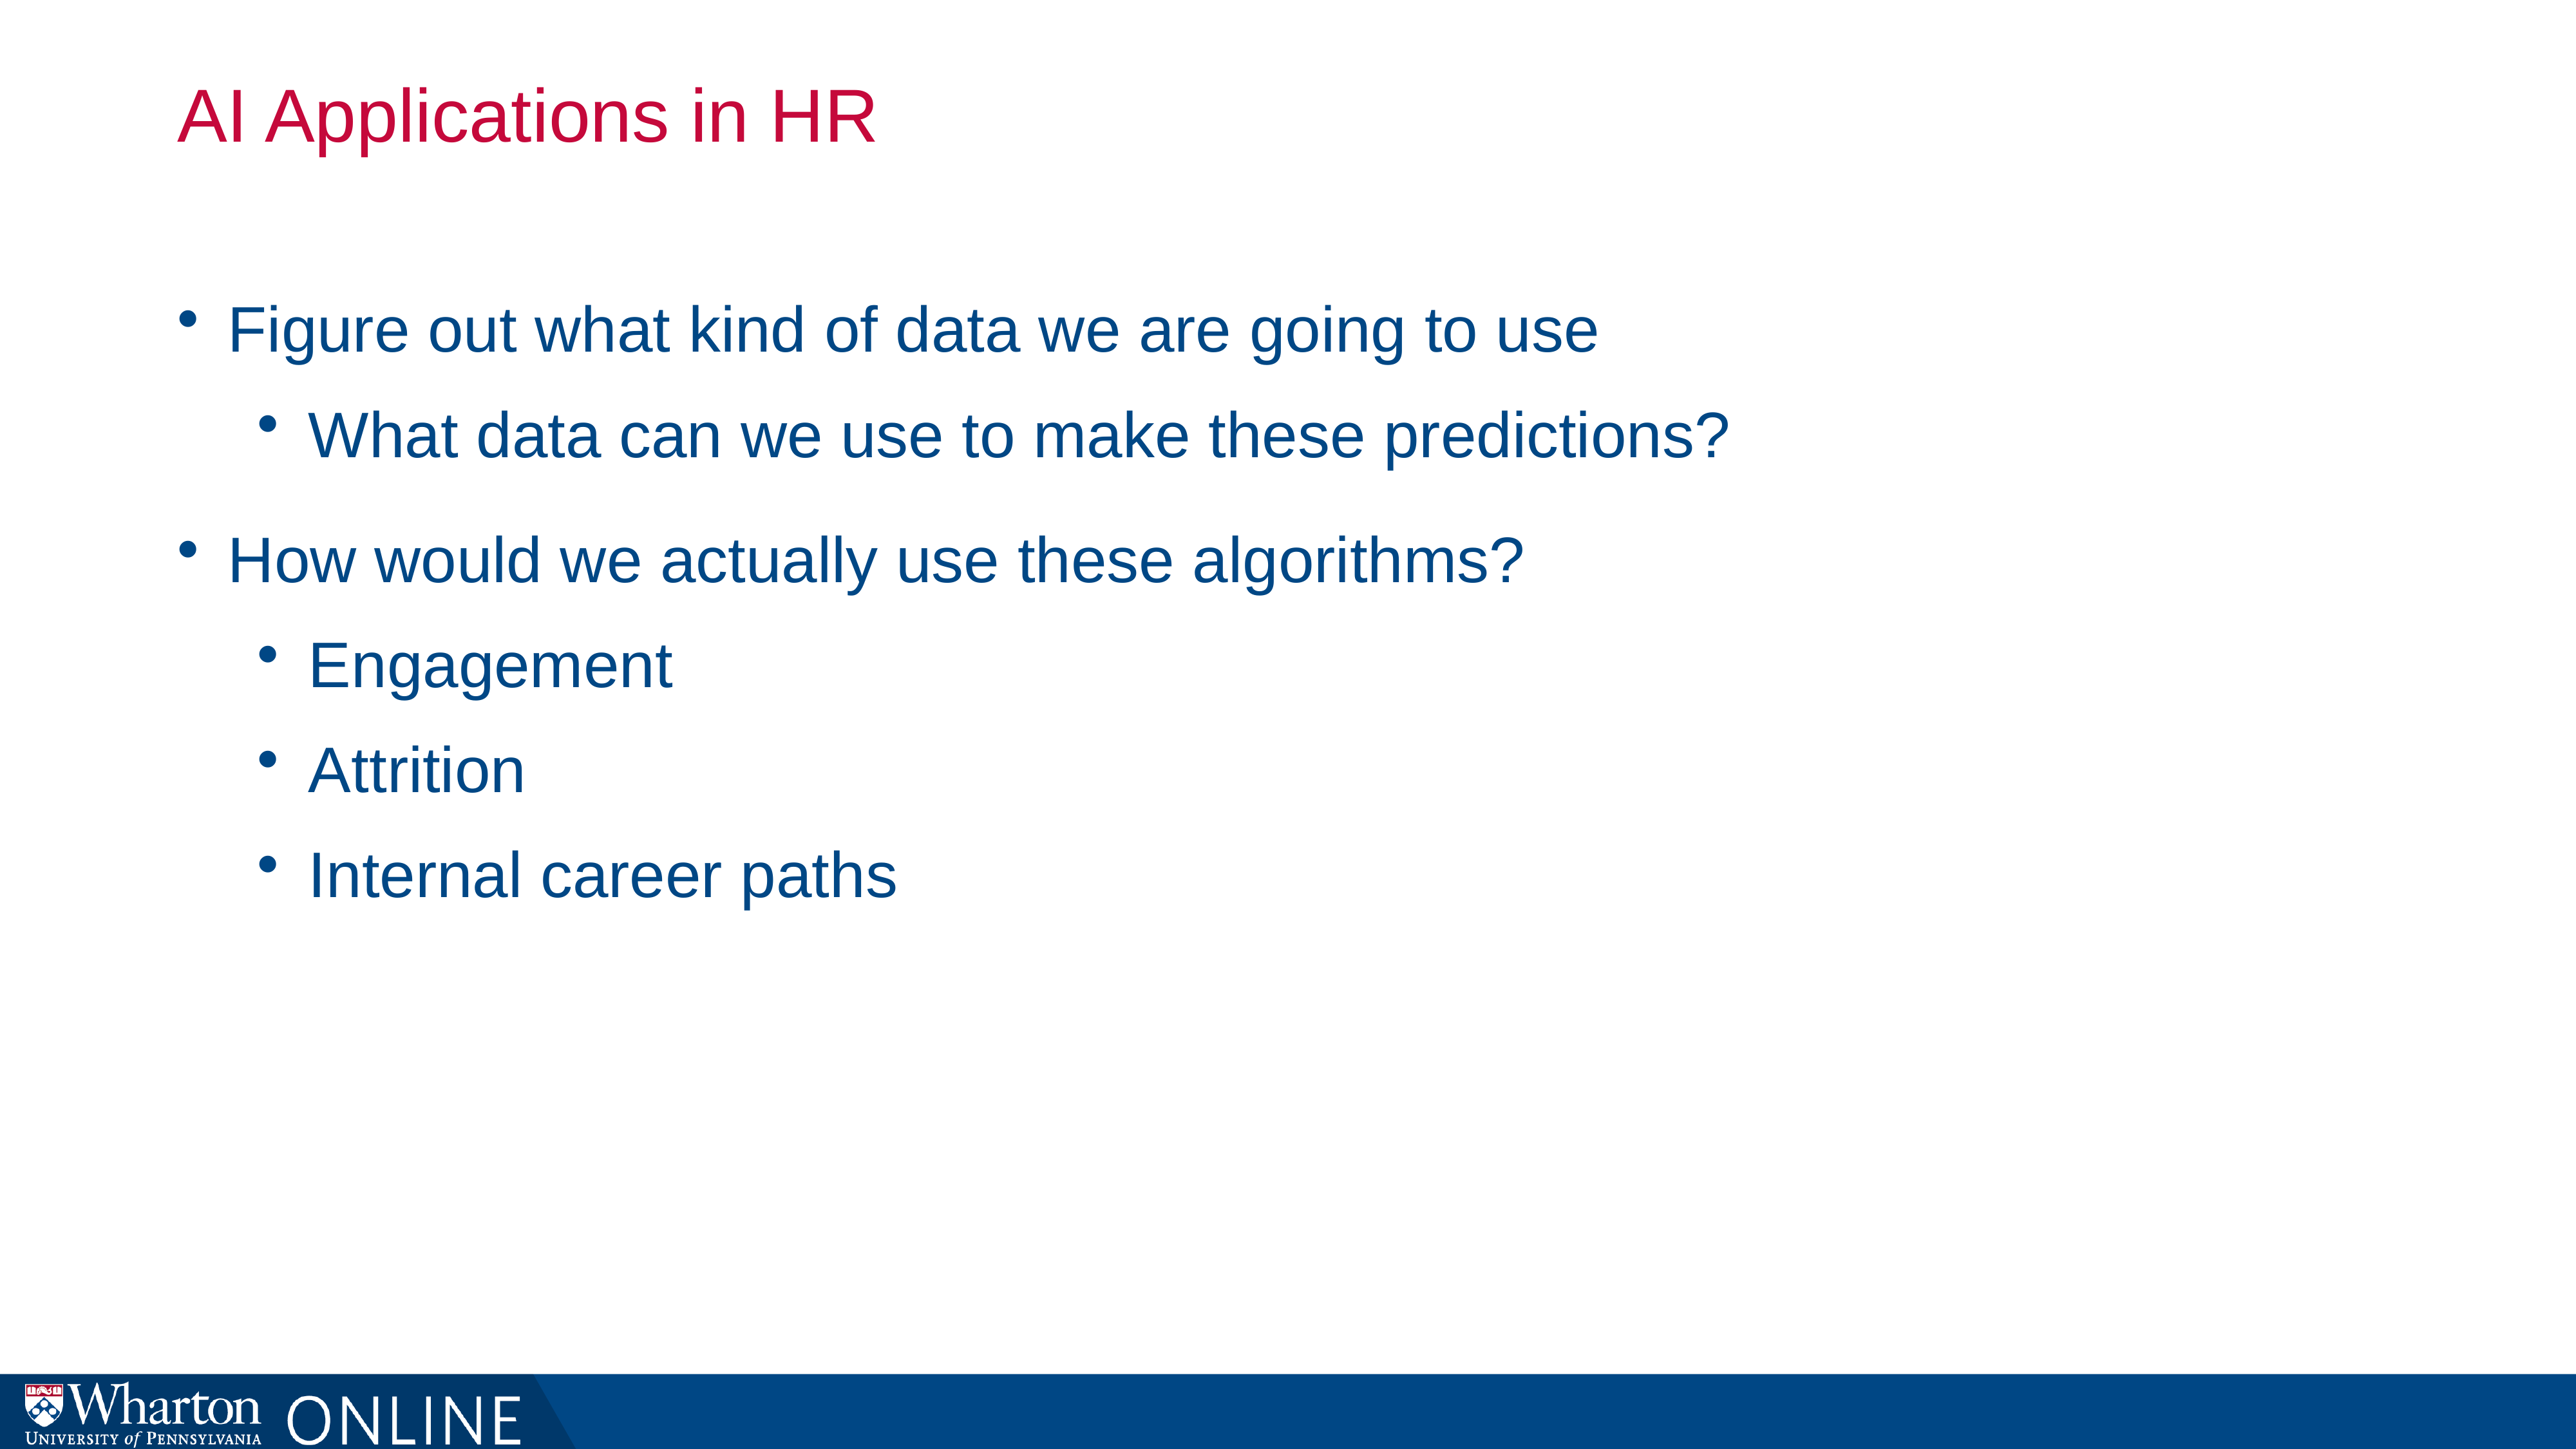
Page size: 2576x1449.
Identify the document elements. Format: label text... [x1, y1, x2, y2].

title AI Applications in HR [176, 77, 2400, 179]
picture [25, 1381, 520, 1448]
list Figure out what kind of data we are going to use What data can we use to make these predictions? How would we actually use these algorithms? Engagement Attrition Internal career paths [176, 279, 2400, 1358]
